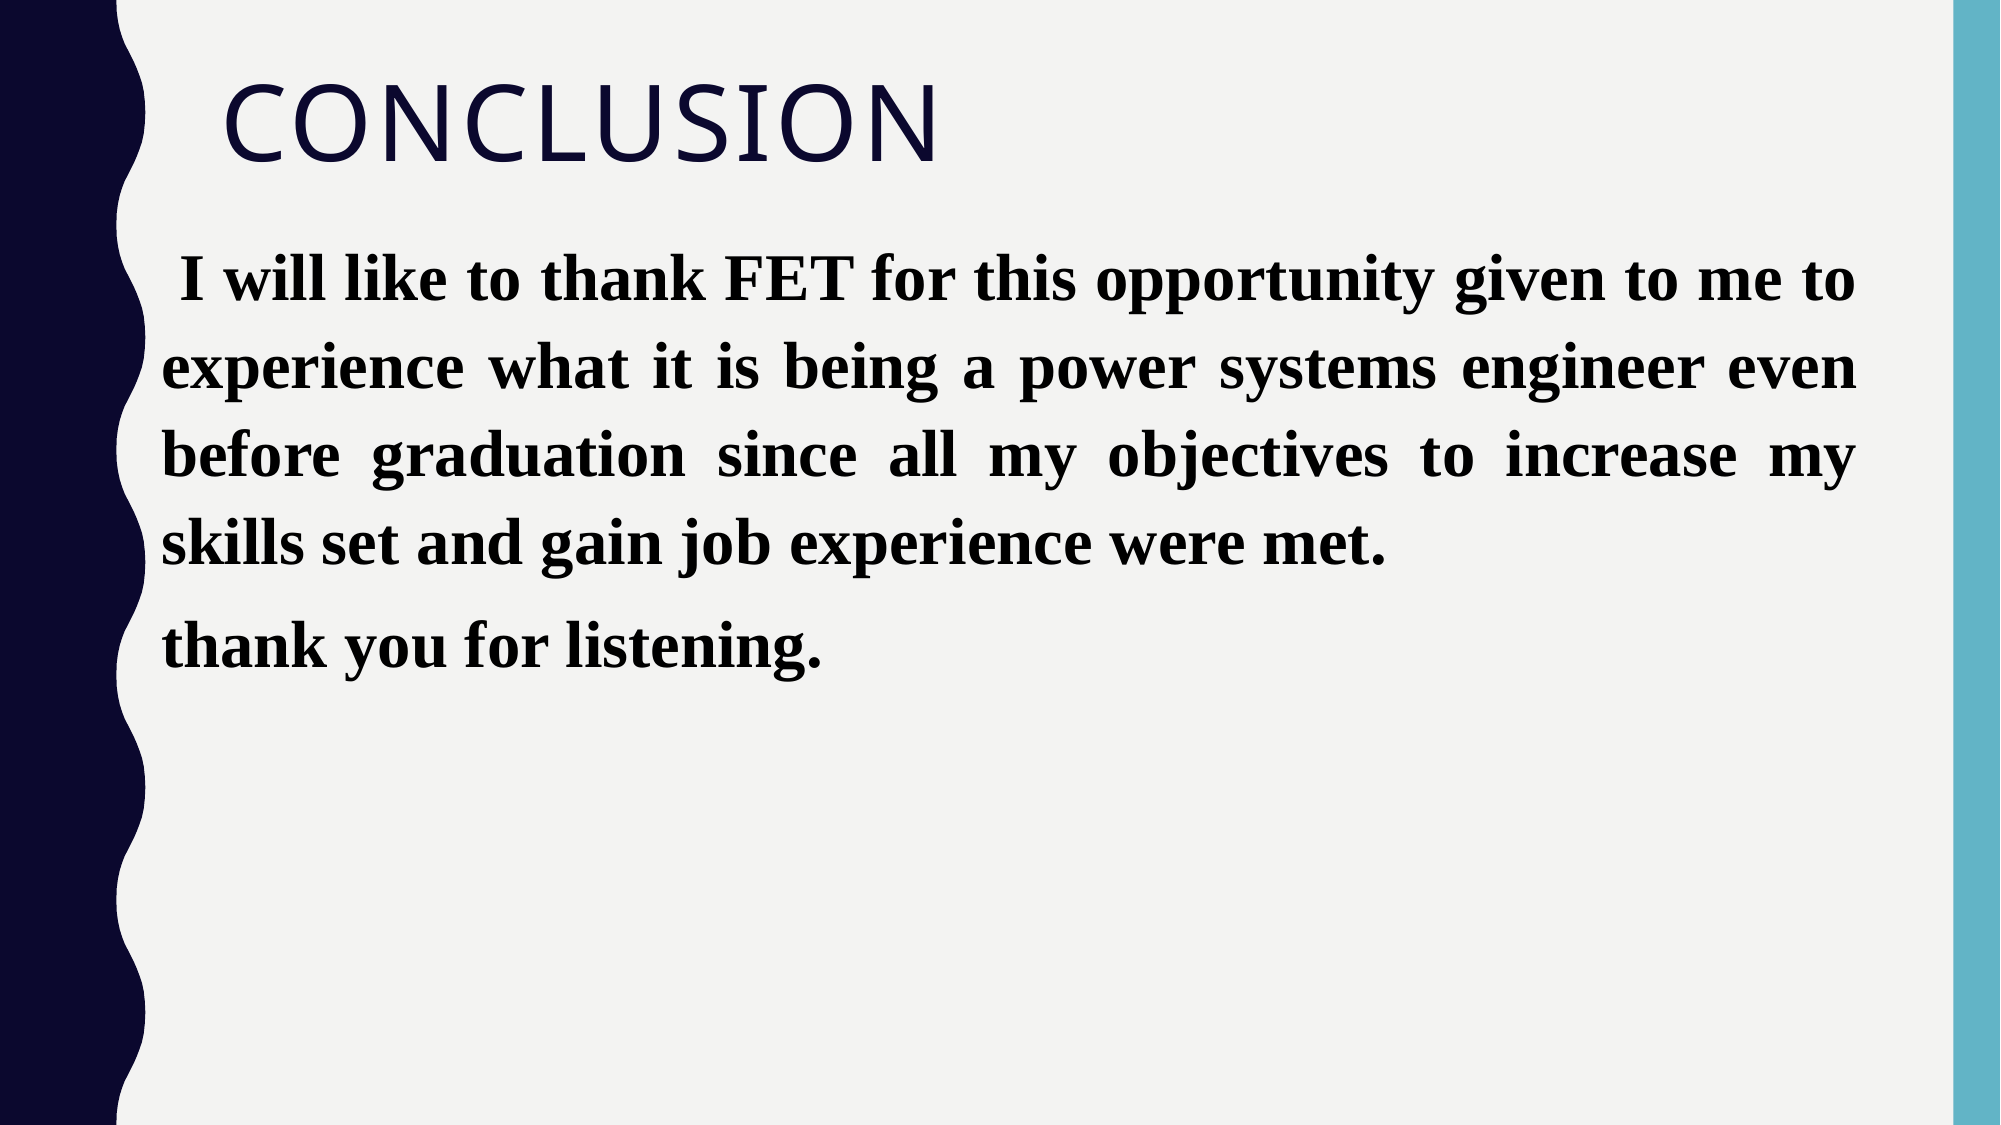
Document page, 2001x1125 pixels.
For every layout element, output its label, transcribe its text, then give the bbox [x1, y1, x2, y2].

list I will like to thank FET for this opportunity given to me to experience what it is being a power systems engineer even before graduation since all my objectives to increase my skills set and gain job experience were met. thank you for listening. [145, 218, 1875, 983]
title CONCLUSION [205, 62, 1875, 218]
